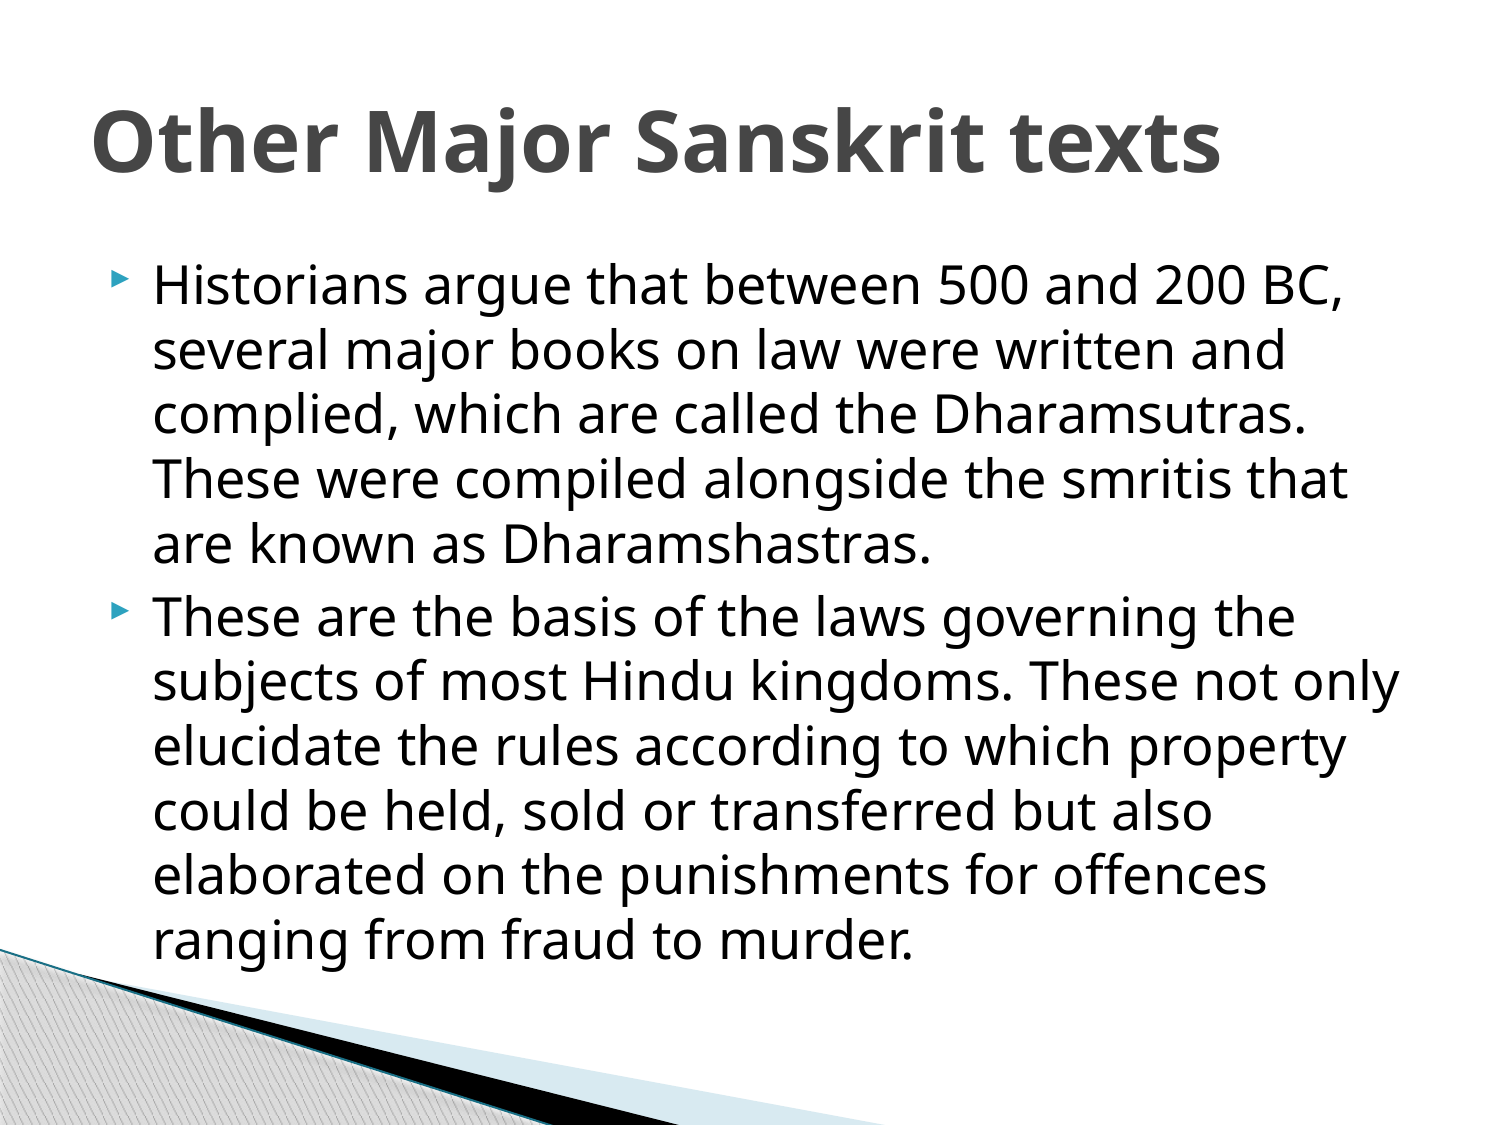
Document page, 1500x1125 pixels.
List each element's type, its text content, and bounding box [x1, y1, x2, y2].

list Historians argue that between 500 and 200 BC, several major books on law were written and complied, which are called the Dharamsutras. These were compiled alongside the smritis that are known as Dharamshastras. These are the basis of the laws governing the subjects of most Hindu kingdoms. These not only elucidate the rules according to which property could be held, sold or transferred but also elaborated on the punishments for offences ranging from fraud to murder. [75, 243, 1425, 986]
title Other Major Sanskrit texts [75, 45, 1425, 233]
